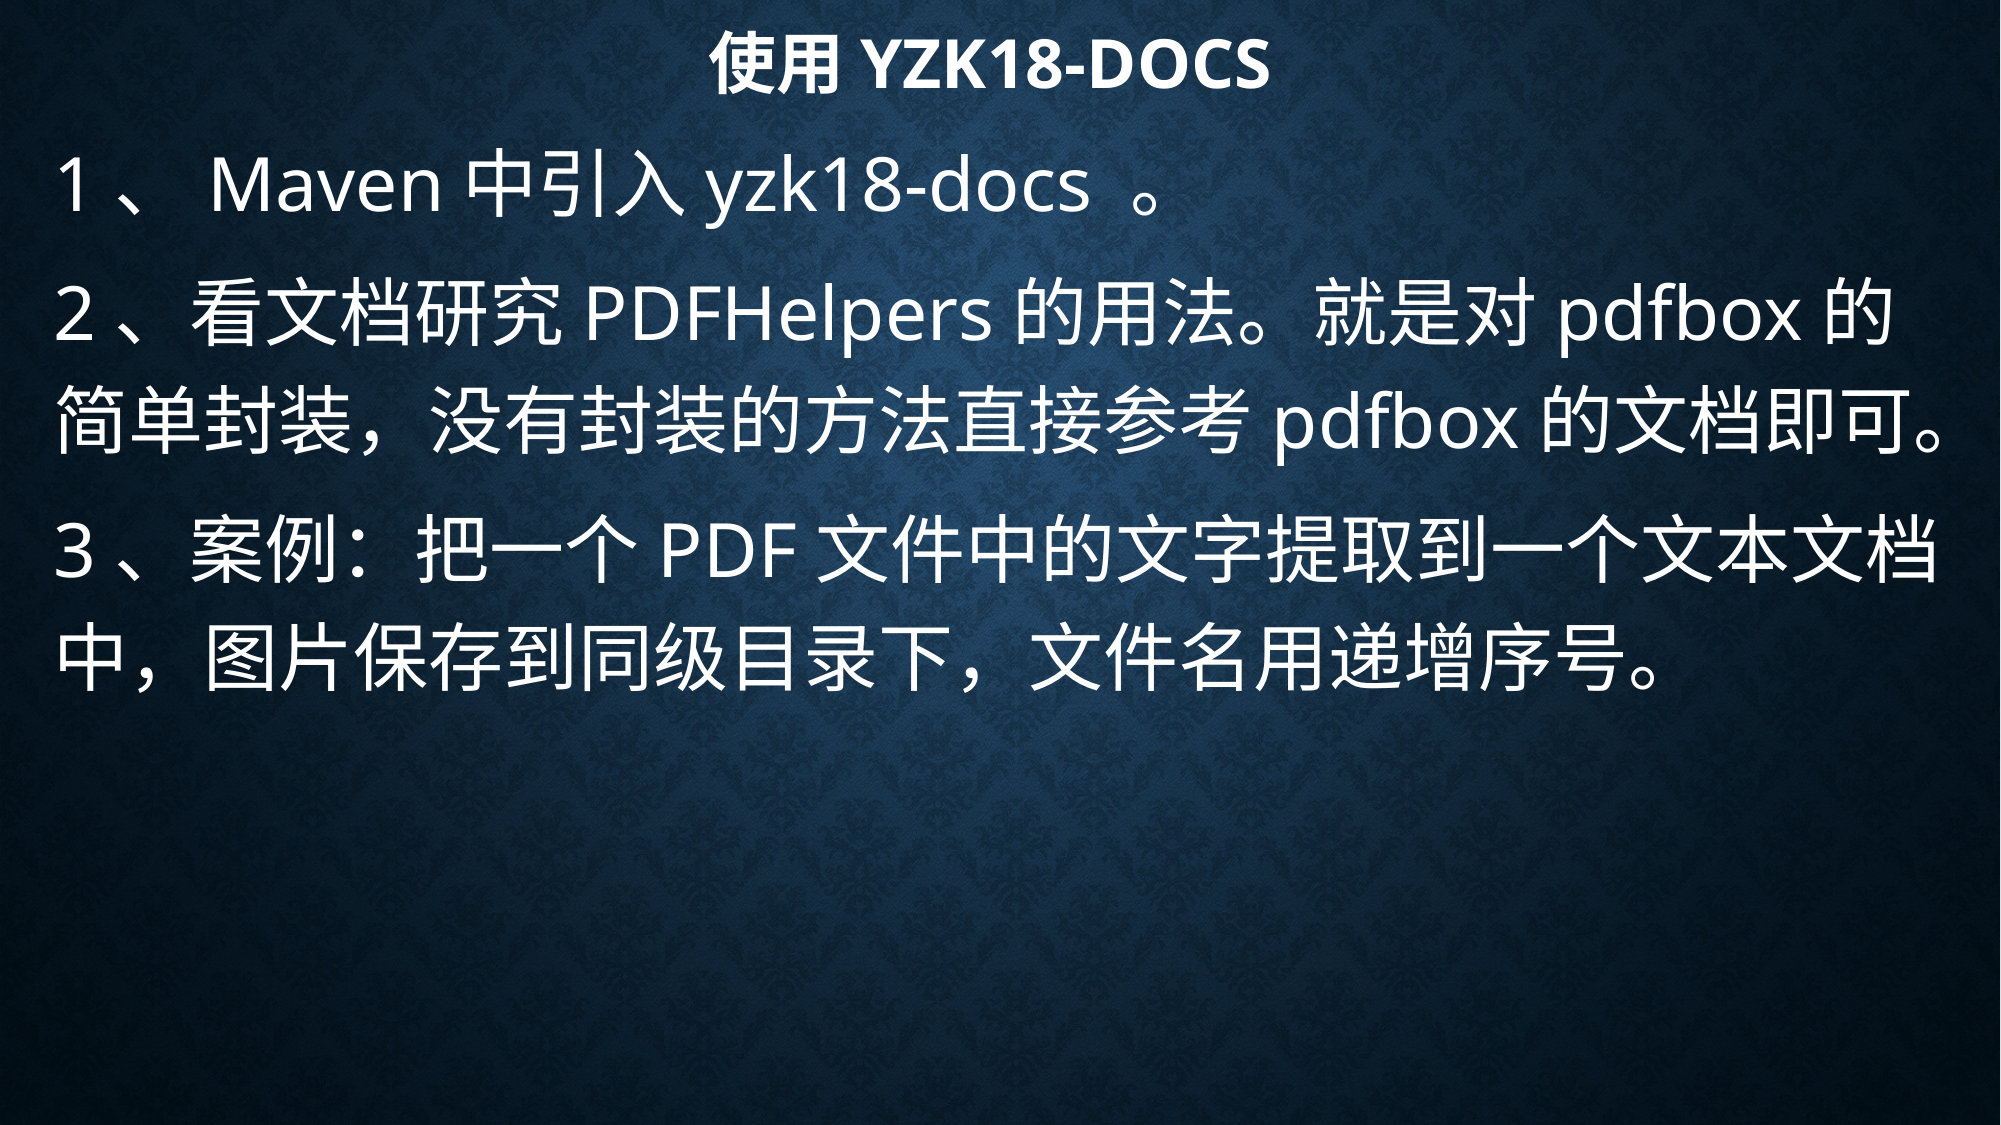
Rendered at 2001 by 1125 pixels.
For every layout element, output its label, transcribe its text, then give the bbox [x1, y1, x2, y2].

title 使用yzk18-docs [149, 22, 1849, 111]
list 1、Maven中引入yzk18-docs 。 2、看文档研究PDFHelpers的用法。就是对pdfbox的简单封装，没有封装的方法直接参考pdfbox的文档即可。 3、案例：把一个PDF文件中的文字提取到一个文本文档中，图片保存到同级目录下，文件名用递增序号。 [38, 111, 1966, 1103]
